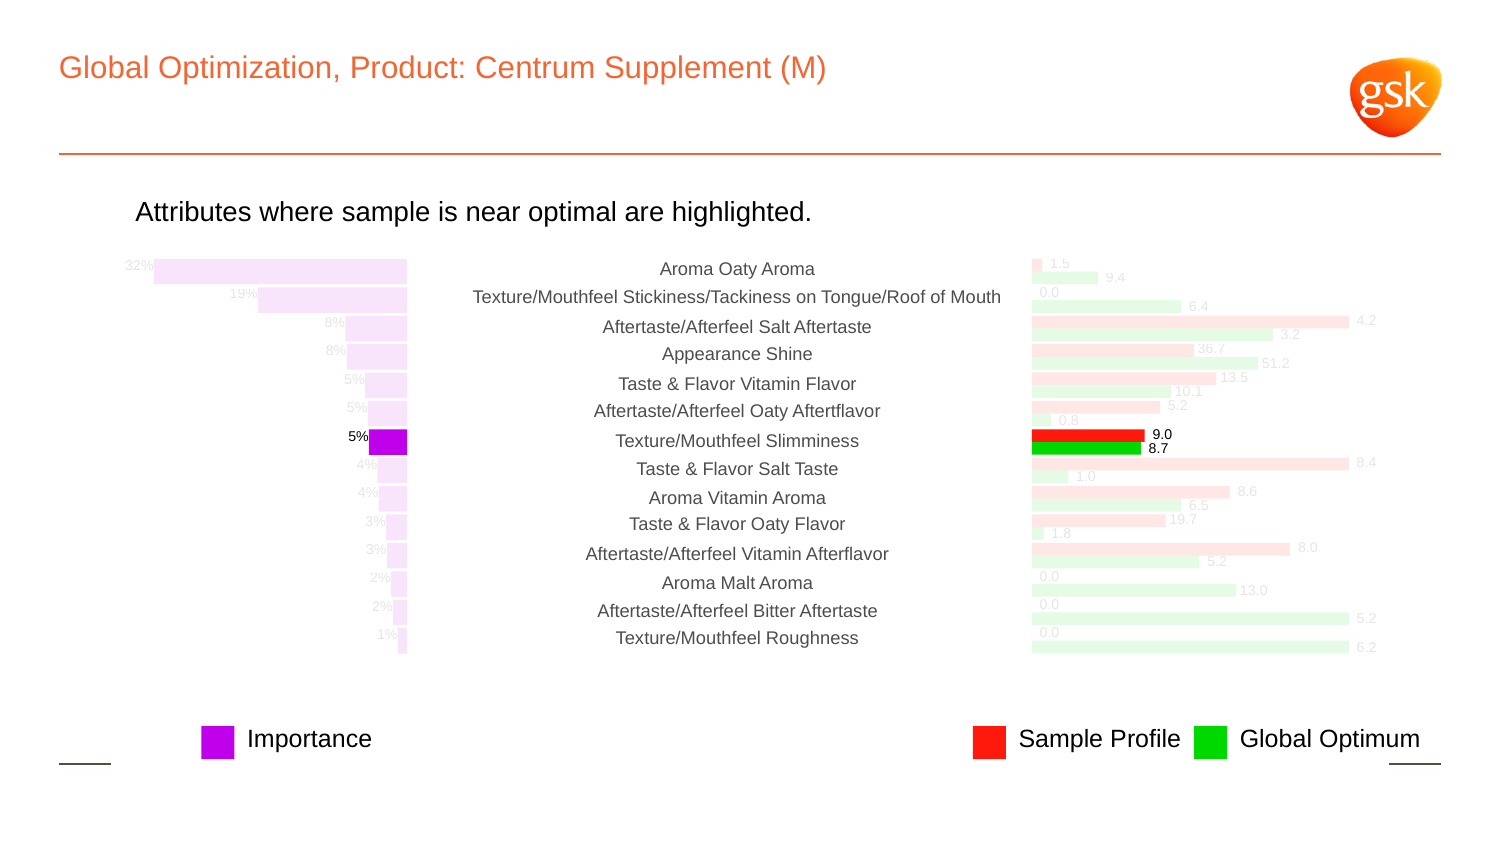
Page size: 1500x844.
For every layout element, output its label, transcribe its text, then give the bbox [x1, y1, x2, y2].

title Global Optimization, Product: Centrum Supplement (M) [58, 47, 1302, 86]
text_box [112, 194, 1388, 796]
picture [1333, 38, 1457, 157]
